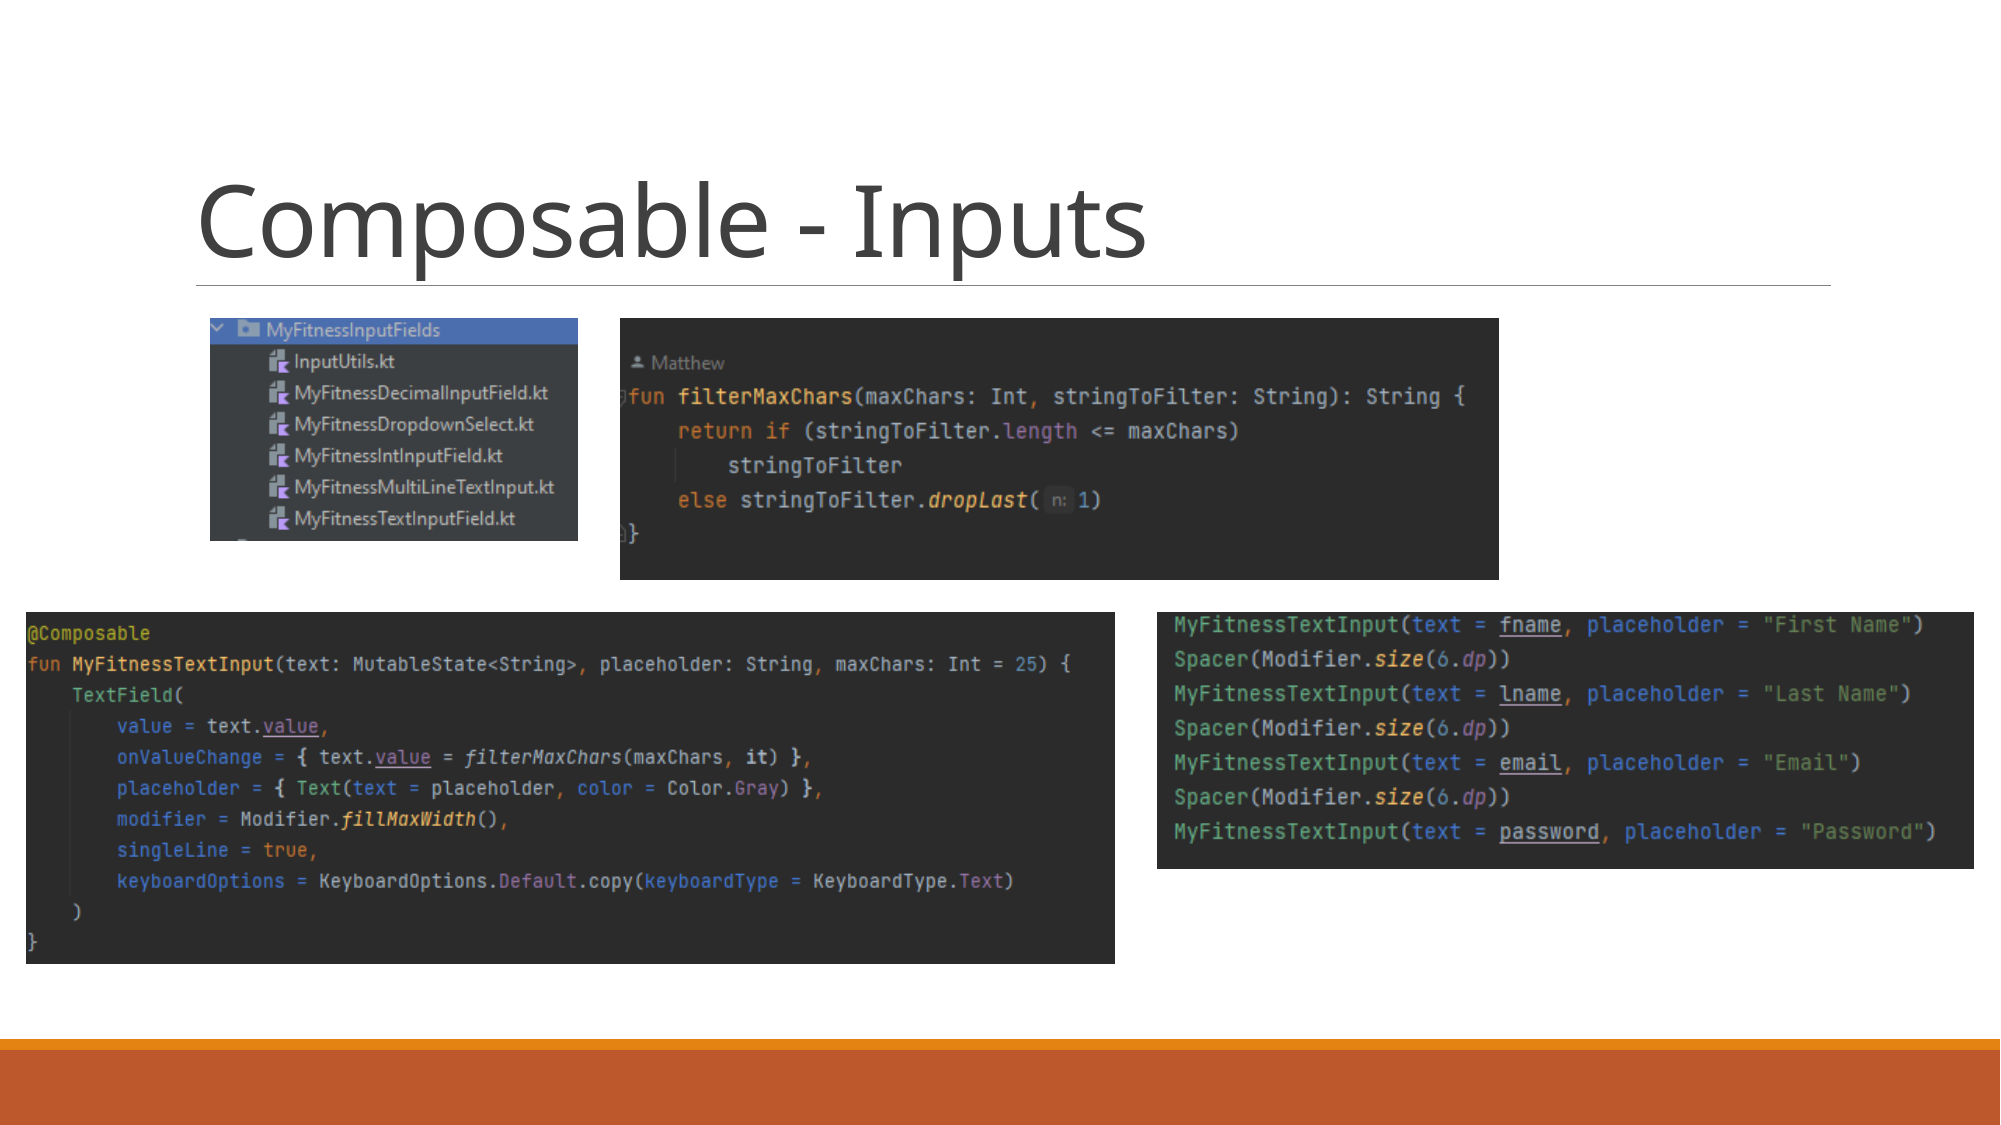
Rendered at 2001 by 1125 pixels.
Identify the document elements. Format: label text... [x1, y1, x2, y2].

picture [620, 317, 1500, 580]
picture [25, 612, 1115, 964]
picture [1157, 612, 1975, 870]
title Composable - Inputs [180, 47, 1830, 285]
picture [209, 317, 578, 541]
